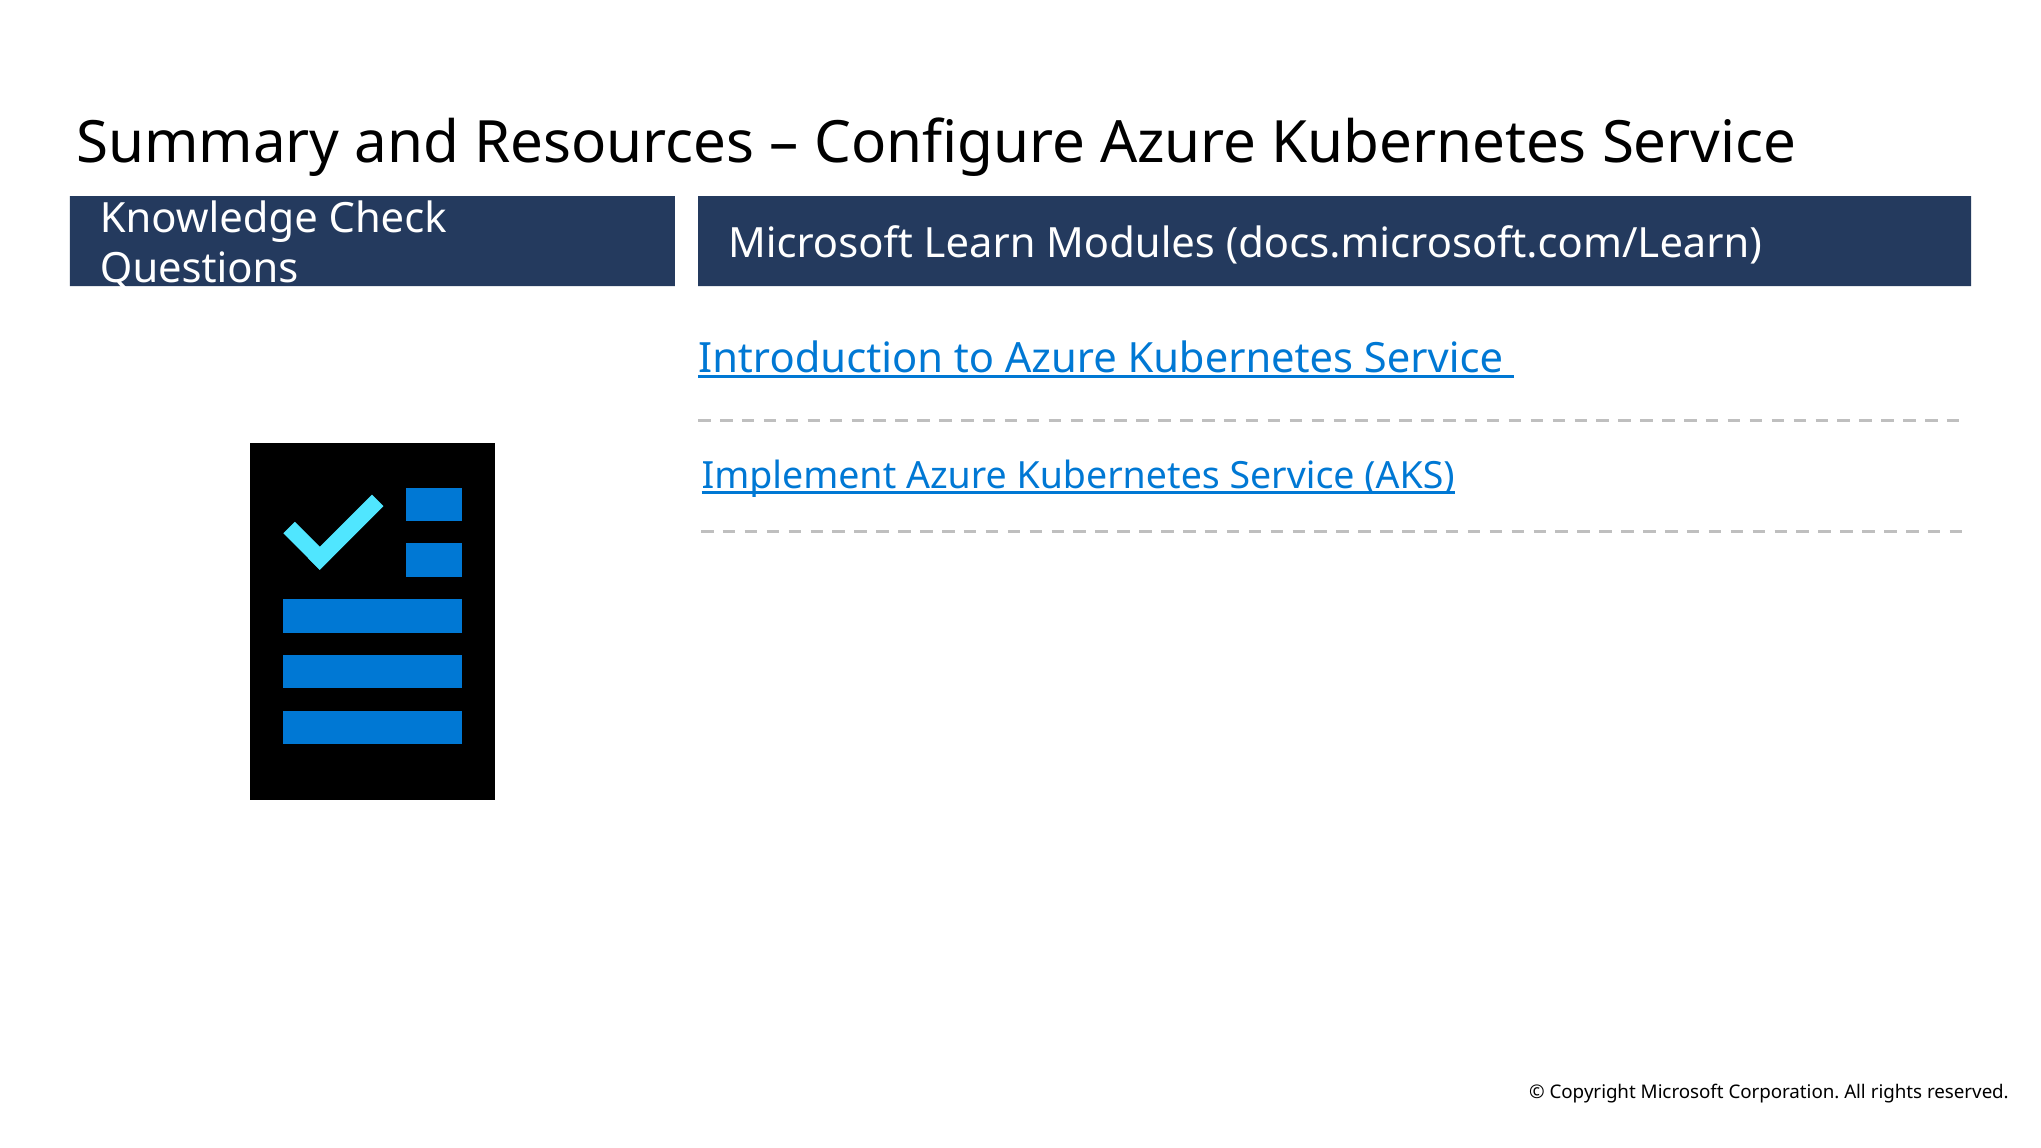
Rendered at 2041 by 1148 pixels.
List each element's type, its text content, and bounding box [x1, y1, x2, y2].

text_box Microsoft Learn Modules (docs.microsoft.com/Learn) [698, 196, 1972, 287]
text_box Knowledge Check Questions [69, 196, 675, 287]
picture [249, 442, 496, 800]
title Summary and Resources – Configure Azure Kubernetes Service [76, 103, 1969, 175]
text_box Implement Azure Kubernetes Service (AKS) [686, 443, 1707, 509]
text_box Introduction to Azure Kubernetes Service [697, 320, 1969, 397]
